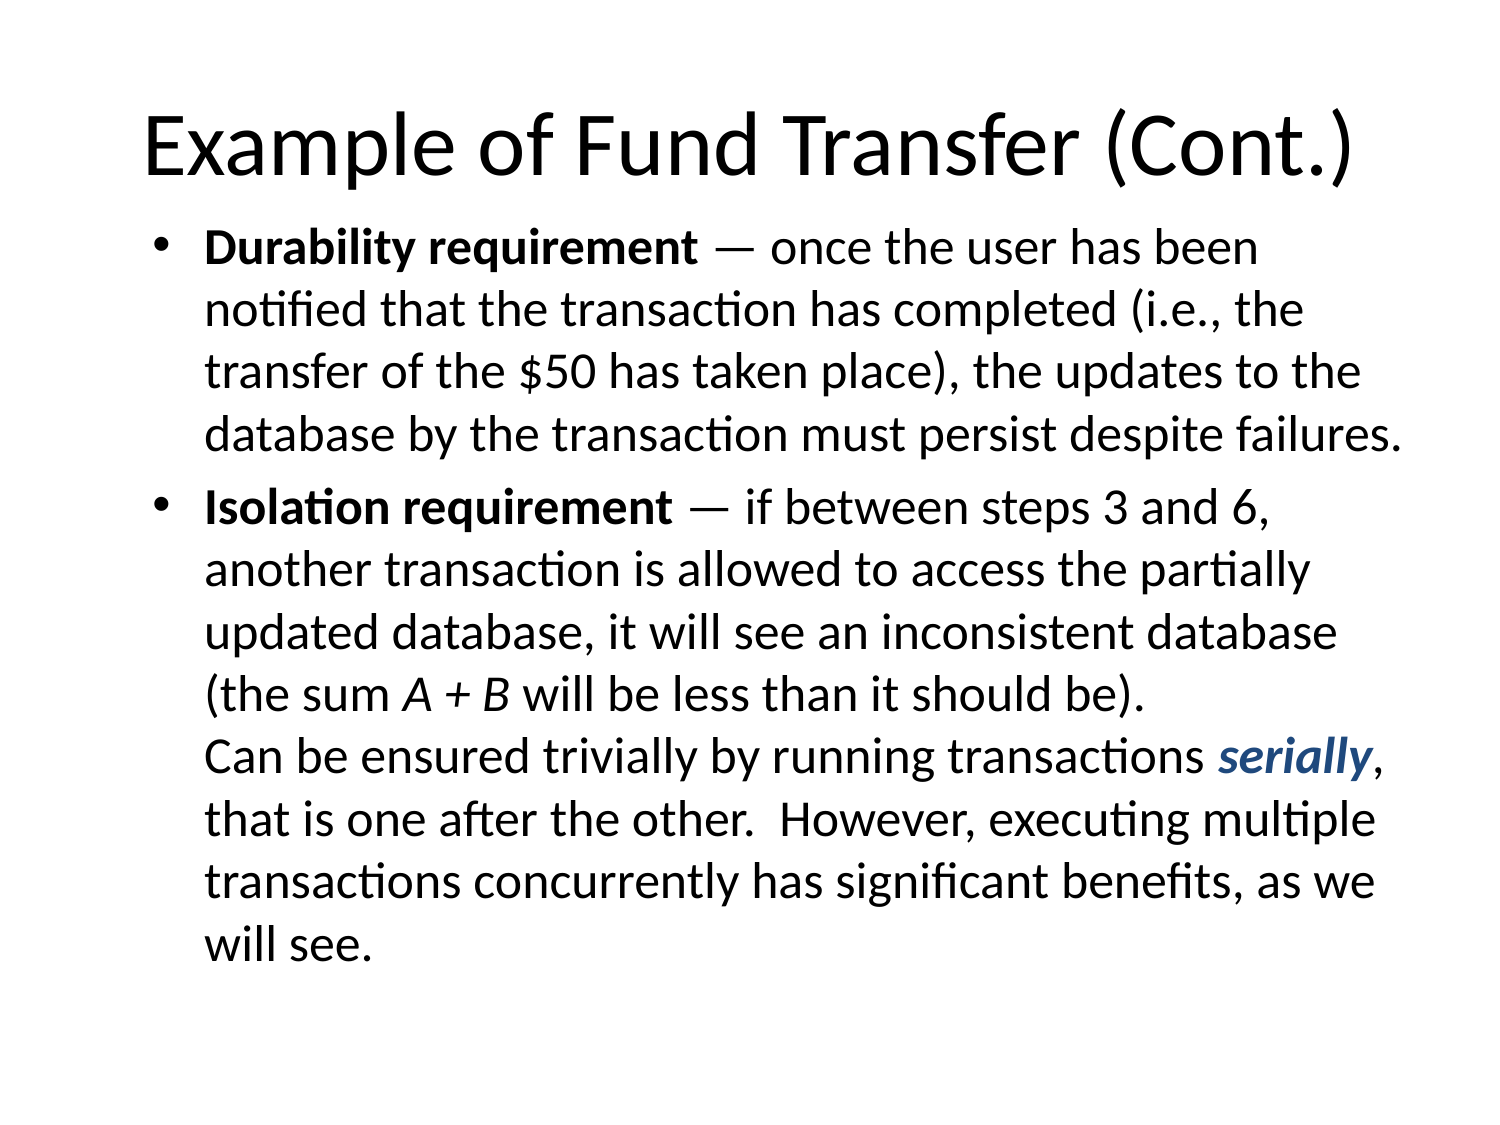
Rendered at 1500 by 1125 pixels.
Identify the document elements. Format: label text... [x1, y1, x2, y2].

title Example of Fund Transfer (Cont.) [75, 45, 1425, 233]
list Durability requirement — once the user has been notified that the transaction has completed (i.e., the transfer of the $50 has taken place), the updates to the database by the transaction must persist despite failures. Isolation requirement — if between steps 3 and 6, another transaction is allowed to access the partially updated database, it will see an inconsistent database (the sum A + B will be less than it should be). Can be ensured trivially by running transactions serially, that is one after the other. However, executing multiple transactions concurrently has significant benefits, as we will see. [137, 204, 1425, 1050]
